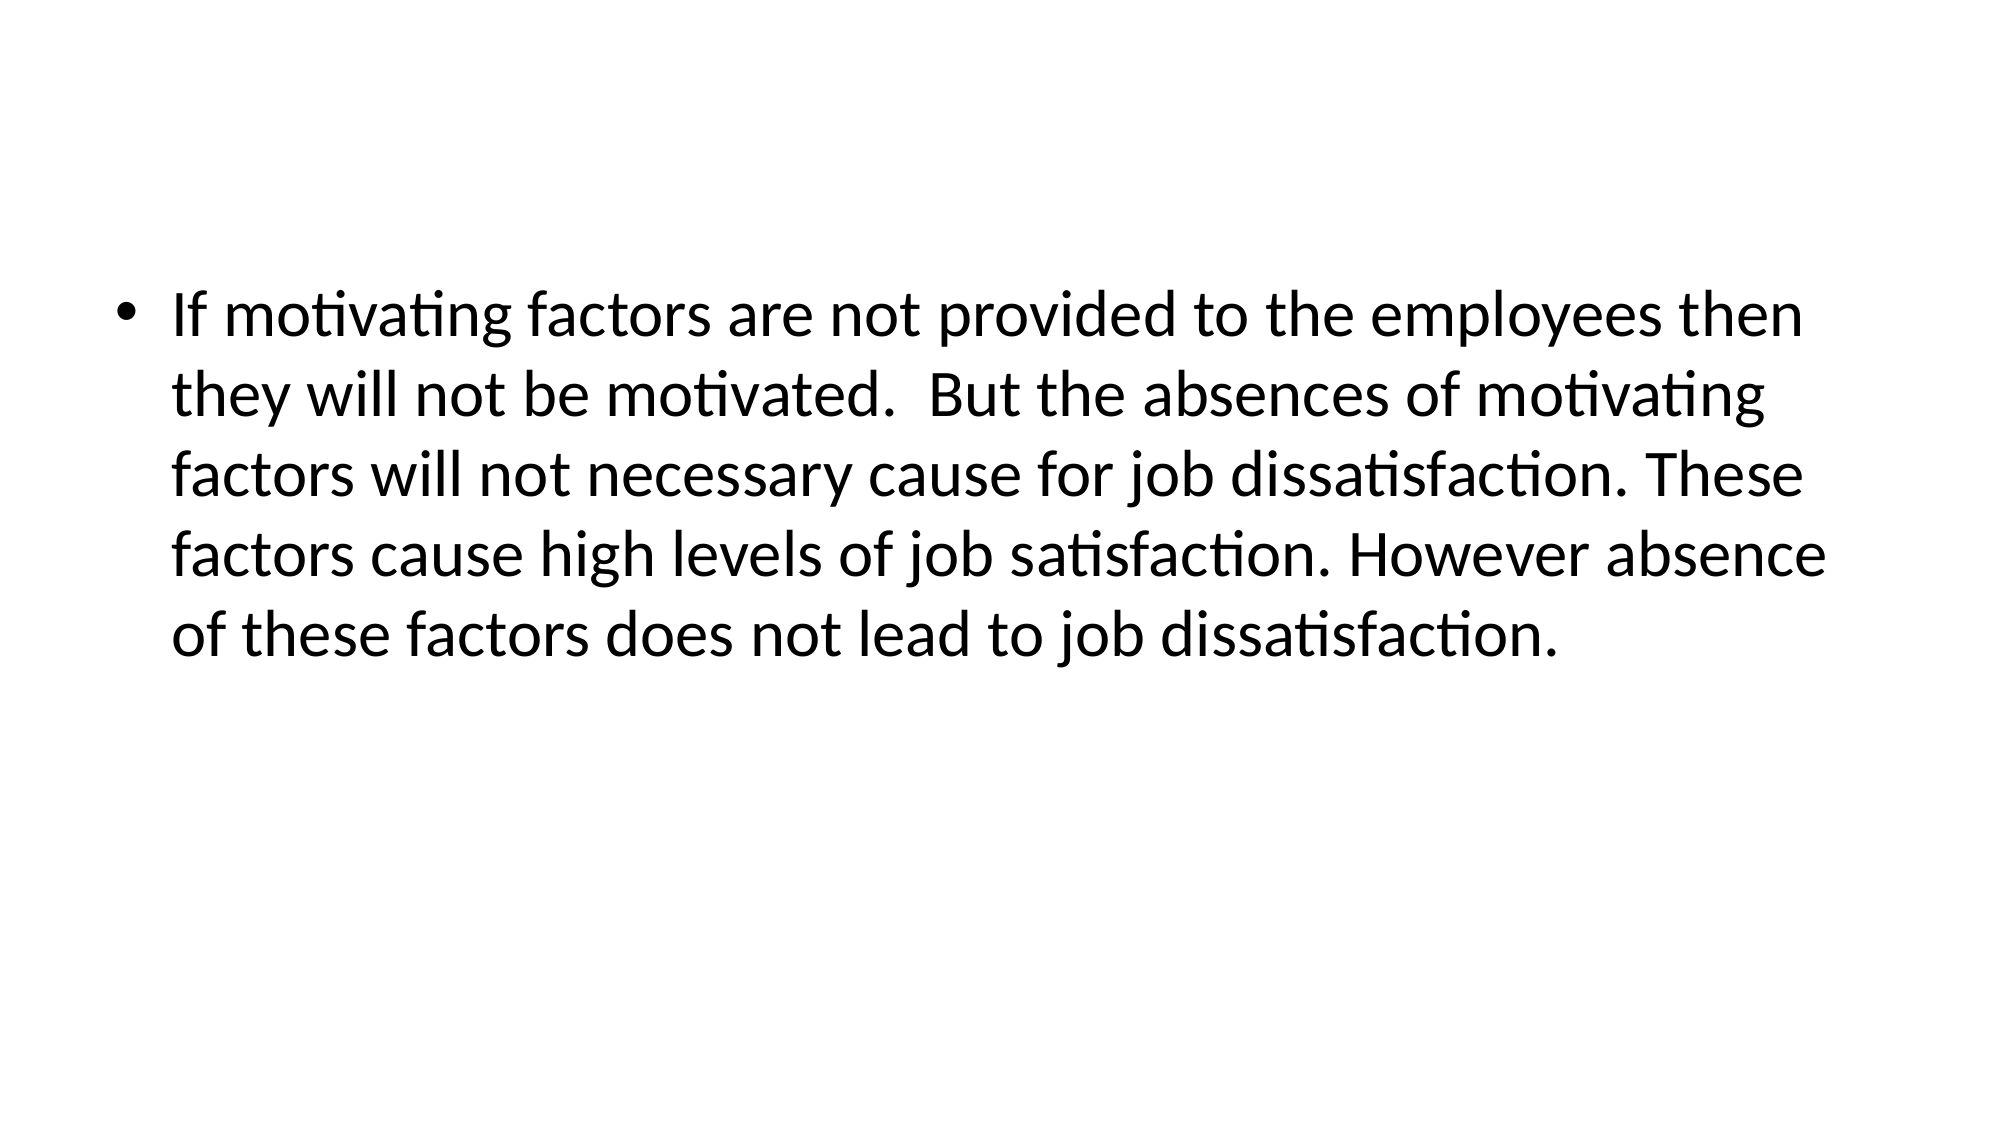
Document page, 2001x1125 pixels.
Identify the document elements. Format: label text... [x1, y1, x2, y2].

list If motivating factors are not provided to the employees then they will not be motivated. But the absences of motivating factors will not necessary cause for job dissatisfaction. These factors cause high levels of job satisfaction. However absence of these factors does not lead to job dissatisfaction. [99, 262, 1900, 1005]
